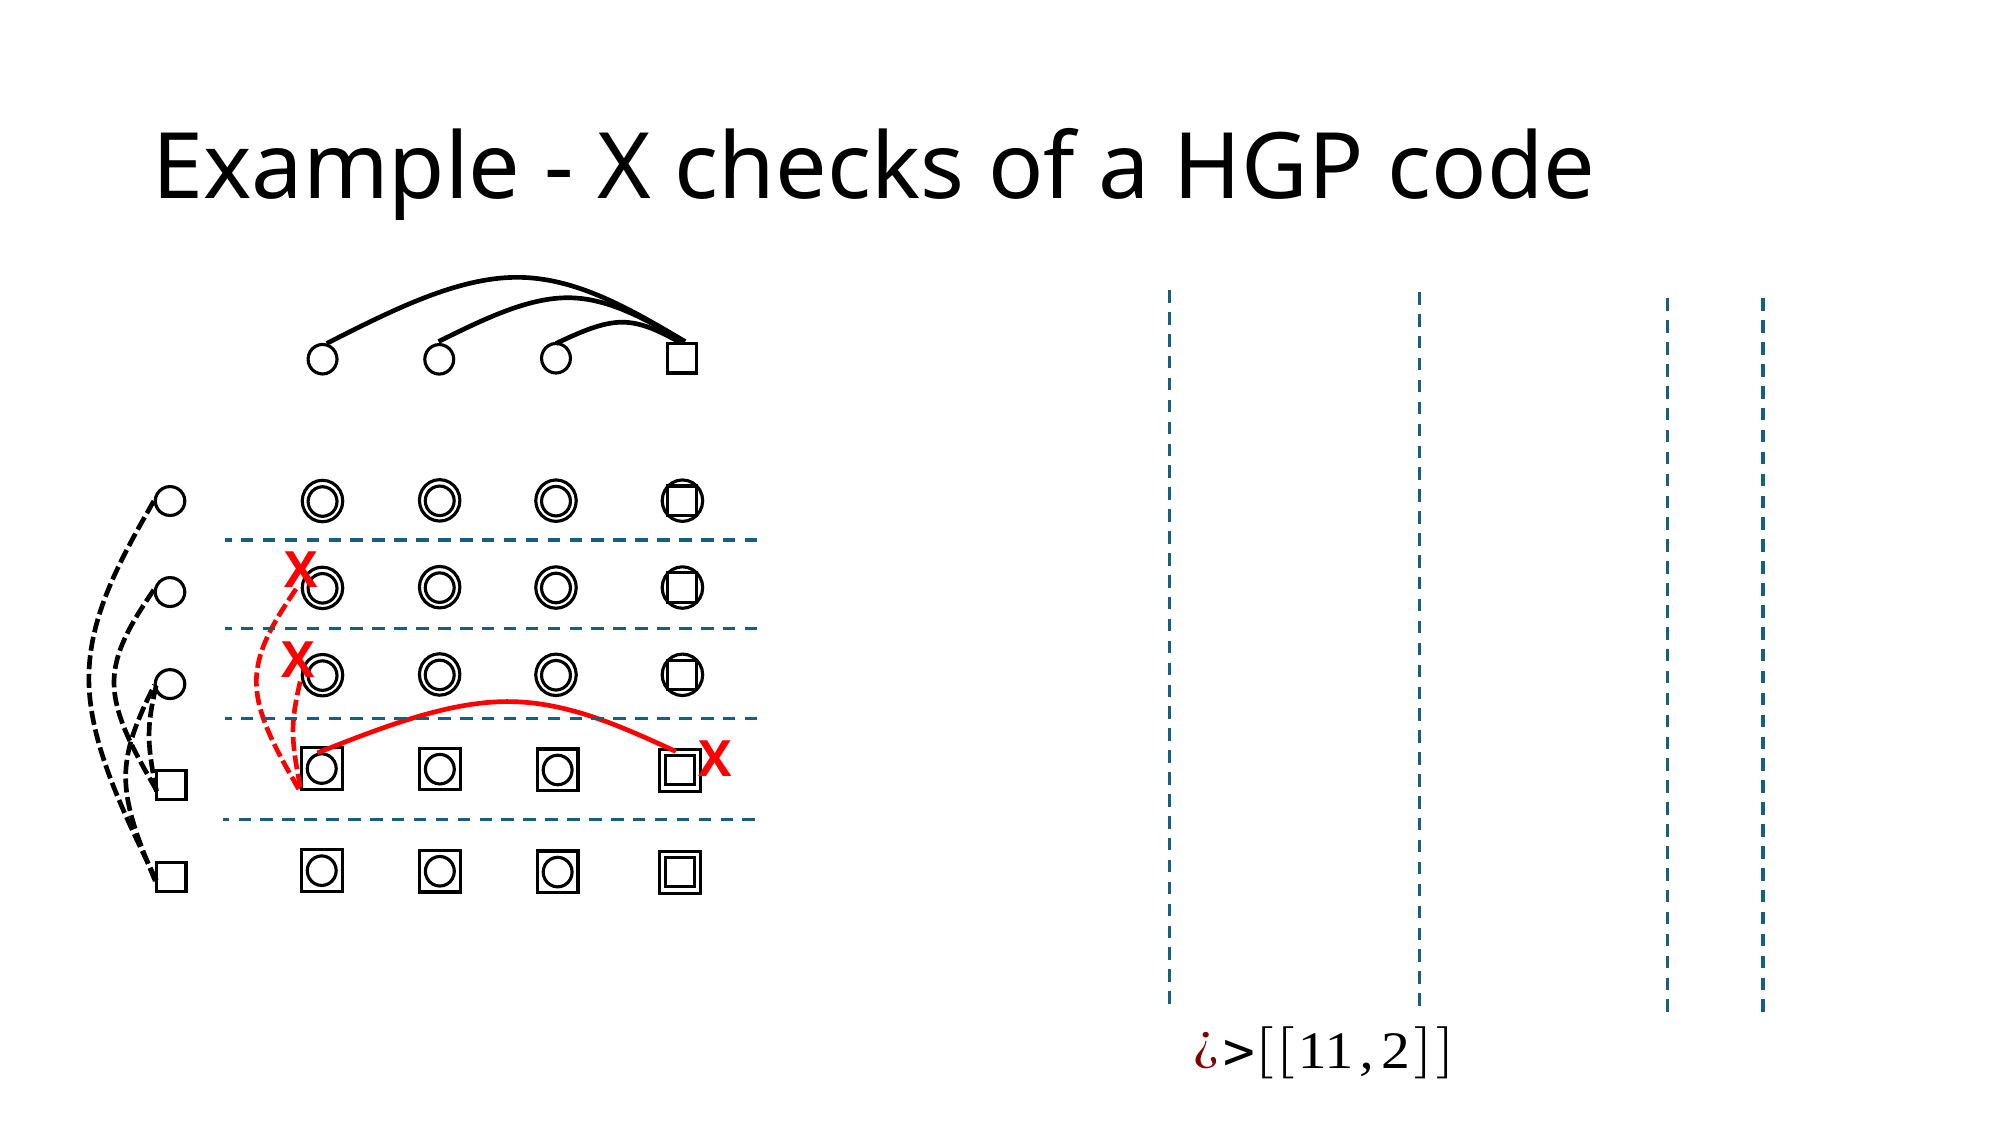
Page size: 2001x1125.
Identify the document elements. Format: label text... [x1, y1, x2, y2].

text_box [88, 276, 748, 895]
title Example - X checks of a HGP code [137, 59, 1863, 278]
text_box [1169, 289, 1764, 1013]
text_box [222, 539, 758, 820]
